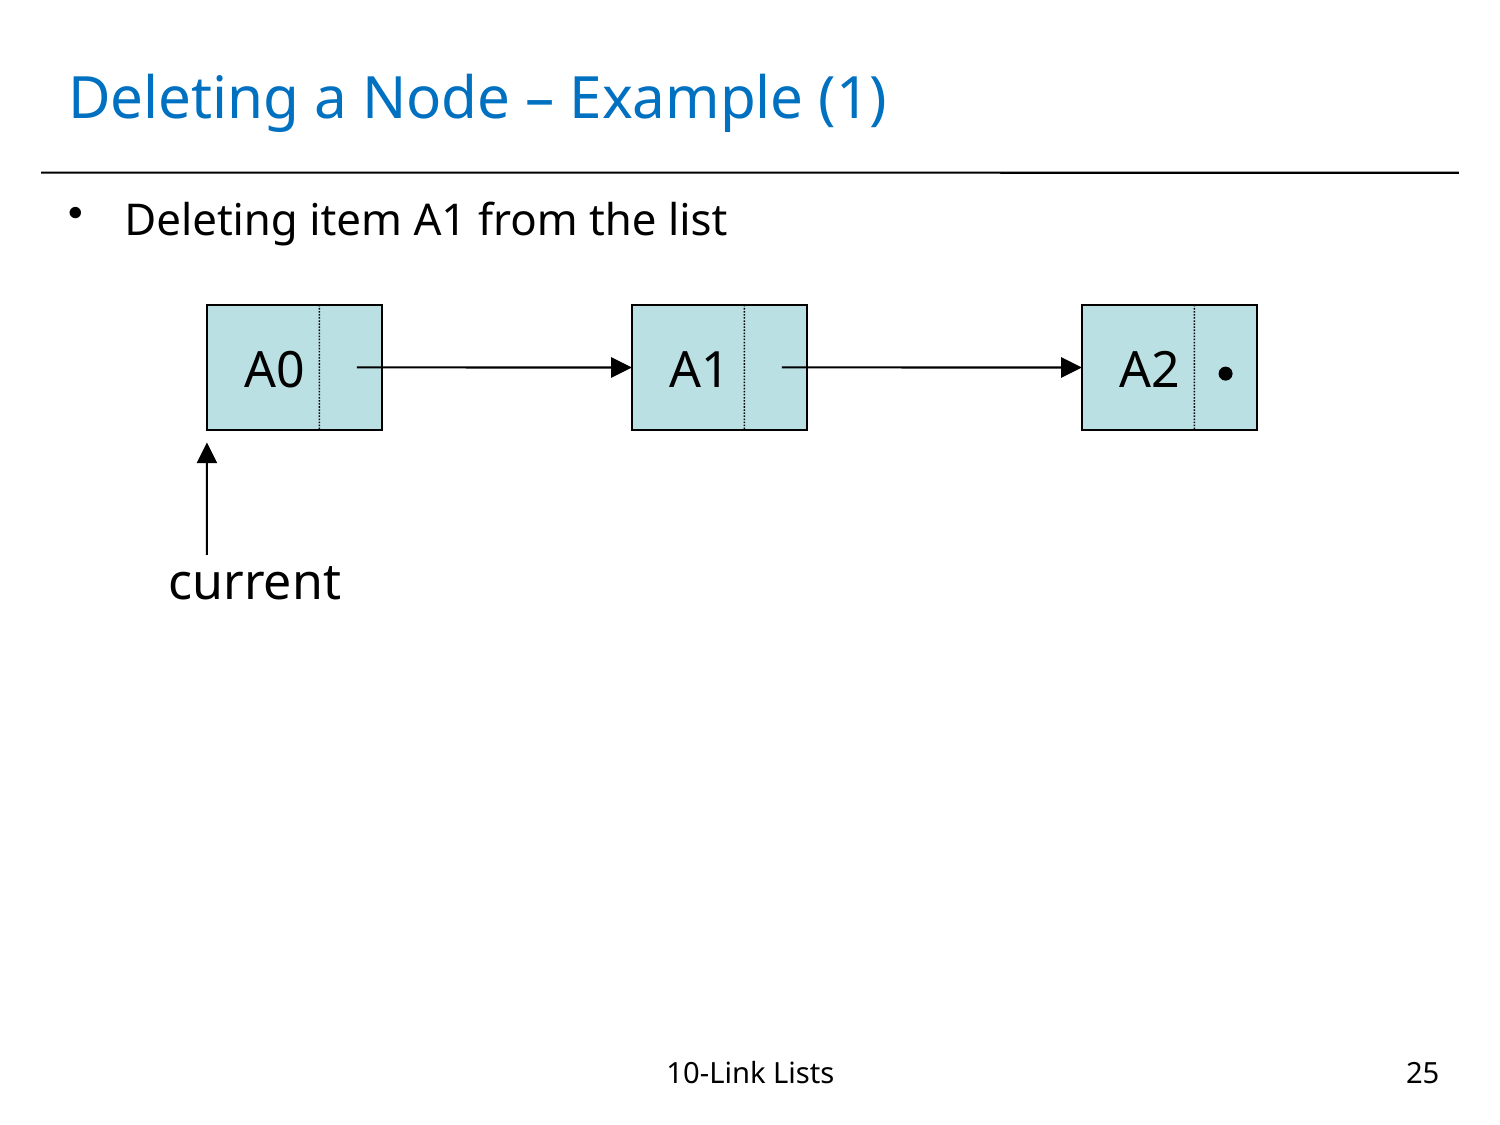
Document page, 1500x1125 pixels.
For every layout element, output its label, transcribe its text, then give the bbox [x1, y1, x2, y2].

text_box A1 [631, 304, 807, 430]
text_box [781, 357, 1082, 378]
text_box [1219, 367, 1232, 380]
footer 10-Link Lists [502, 1046, 999, 1125]
text_box A2 [1081, 304, 1257, 430]
text_box [356, 357, 632, 378]
text_box [196, 442, 218, 555]
title Deleting a Node – Example (1) [52, 30, 1448, 159]
list Deleting item A1 from the list [52, 184, 1448, 280]
text_box current [153, 542, 357, 618]
text_box A0 [206, 304, 382, 430]
slide_number 25 [1104, 1046, 1455, 1125]
